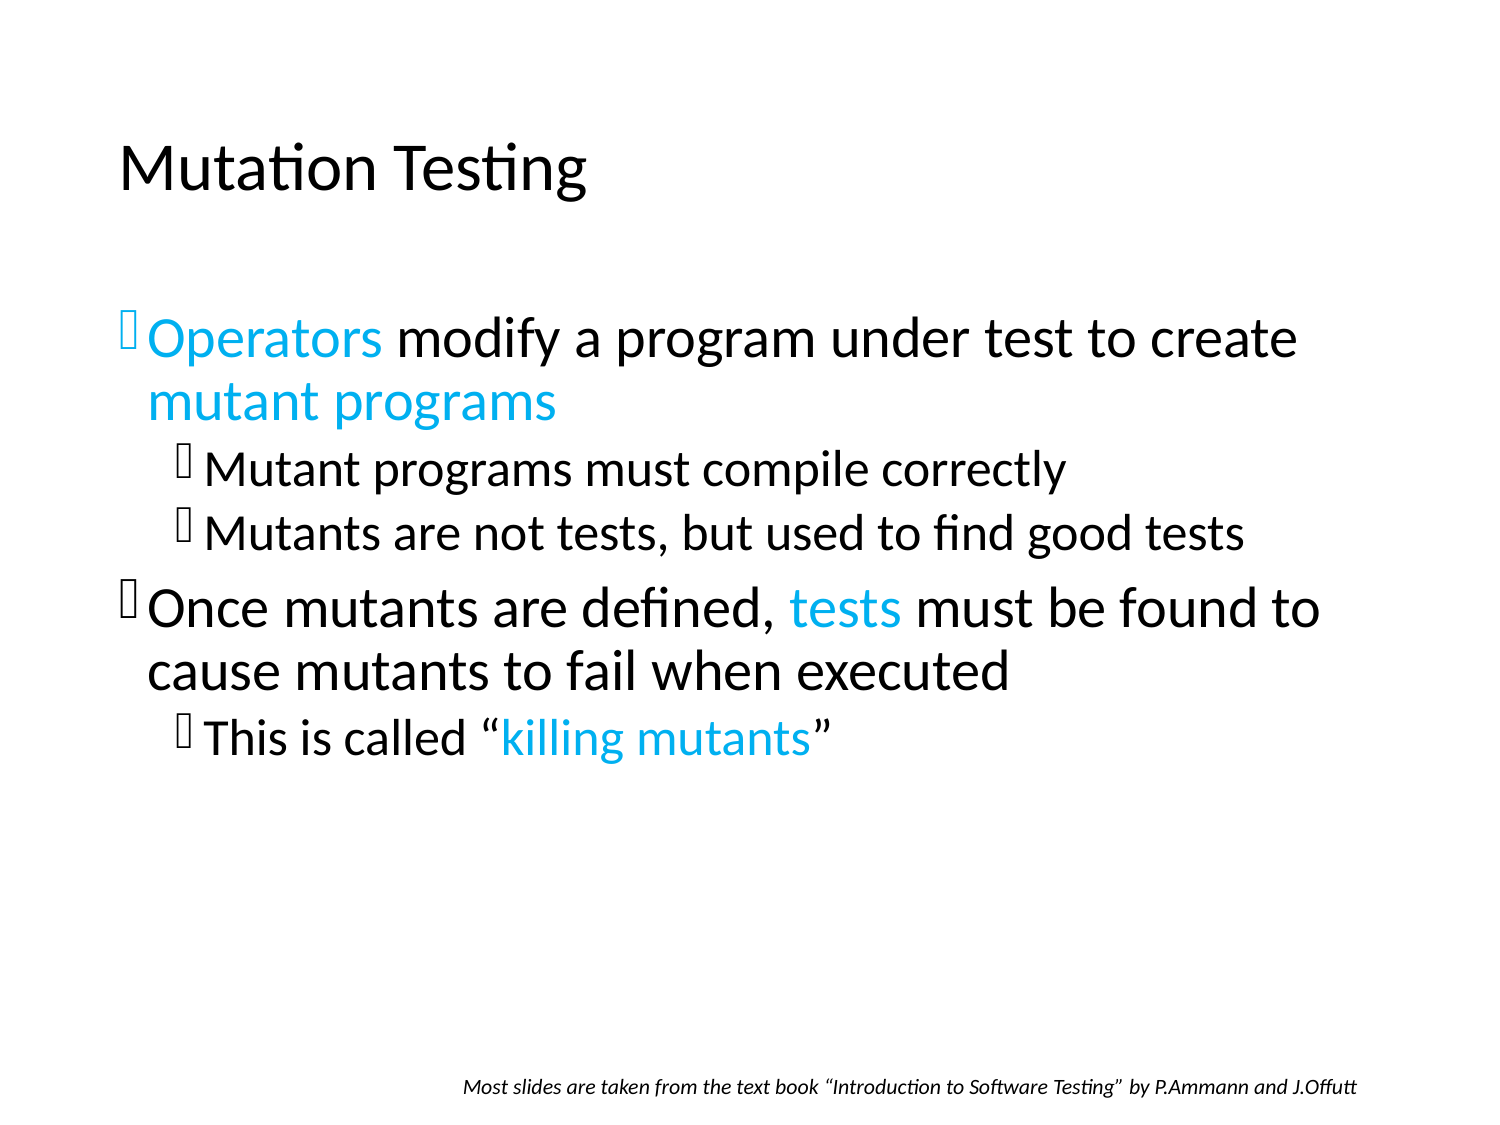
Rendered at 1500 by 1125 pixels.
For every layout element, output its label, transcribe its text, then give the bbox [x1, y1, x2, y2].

title Mutation Testing [103, 59, 1398, 278]
list Operators modify a program under test to create mutant programs Mutant programs must compile correctly Mutants are not tests, but used to find good tests Once mutants are defined, tests must be found to cause mutants to fail when executed This is called “killing mutants” [103, 299, 1371, 1014]
text_box Most slides are taken from the text book “Introduction to Software Testing” by P.Ammann and J.Offutt [448, 1065, 1499, 1125]
